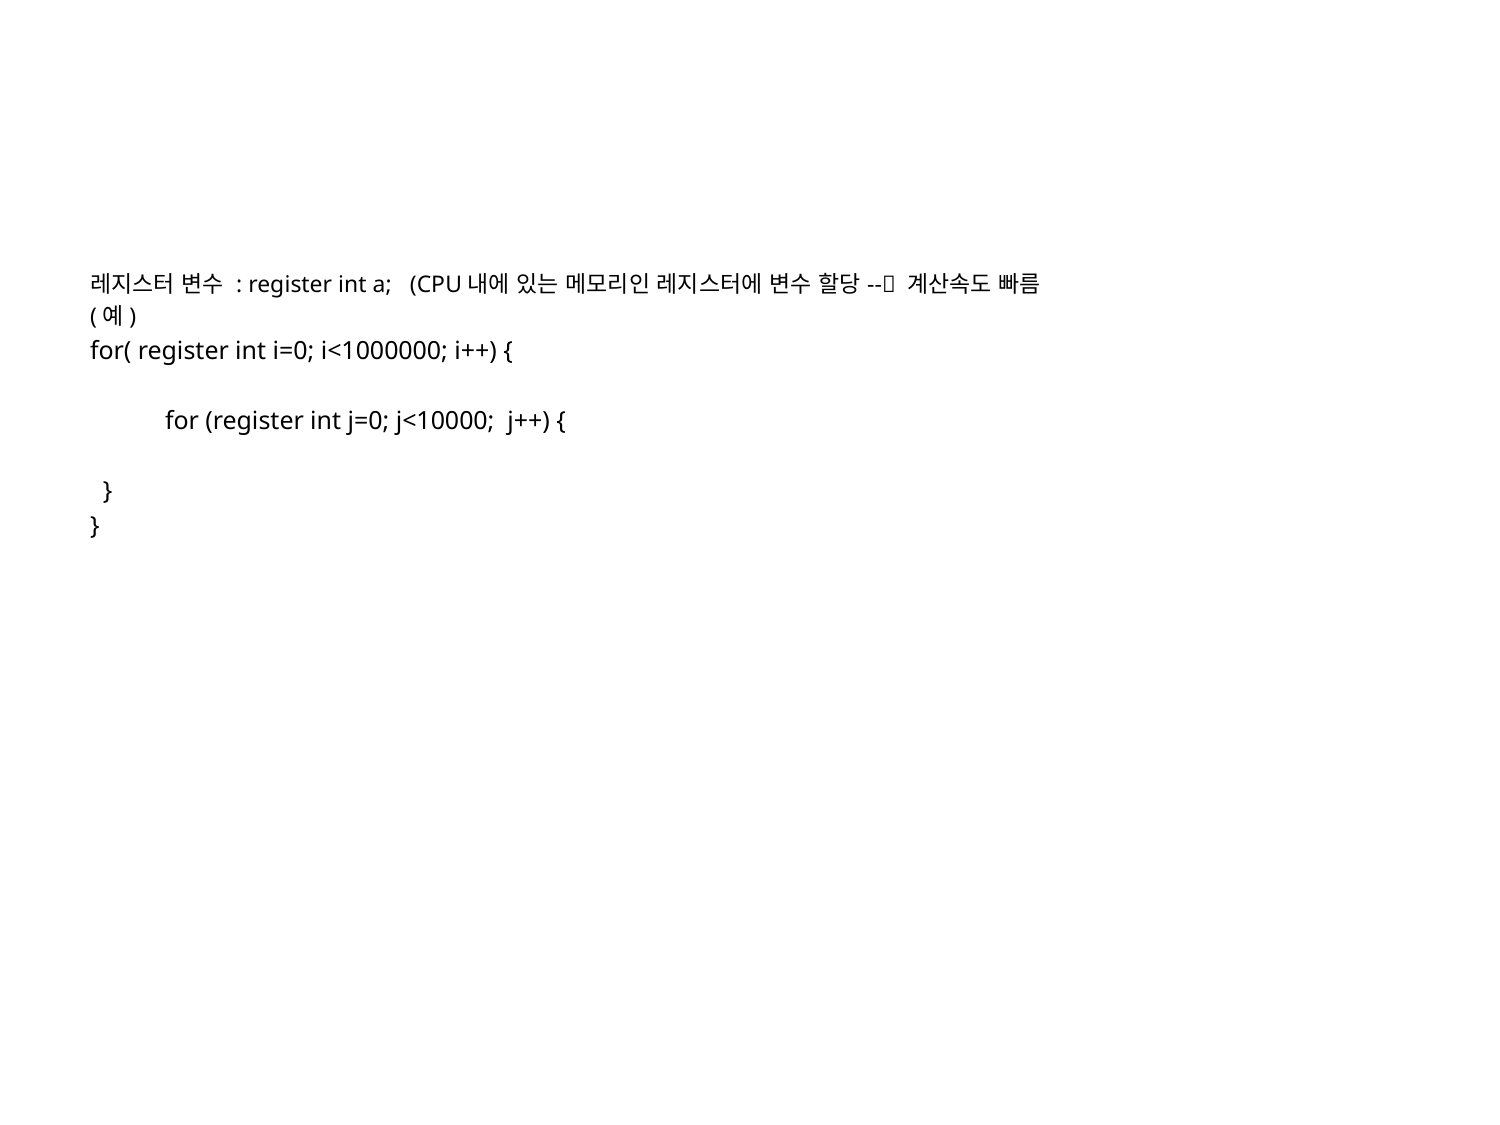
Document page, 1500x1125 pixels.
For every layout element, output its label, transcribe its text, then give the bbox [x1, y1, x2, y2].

list 레지스터 변수 : register int a; (CPU내에 있는 메모리인 레지스터에 변수 할당-- 계산속도 빠름 (예) for( register int i=0; i<1000000; i++) { for (register int j=0; j<10000; j++) { } } [75, 262, 1425, 1005]
